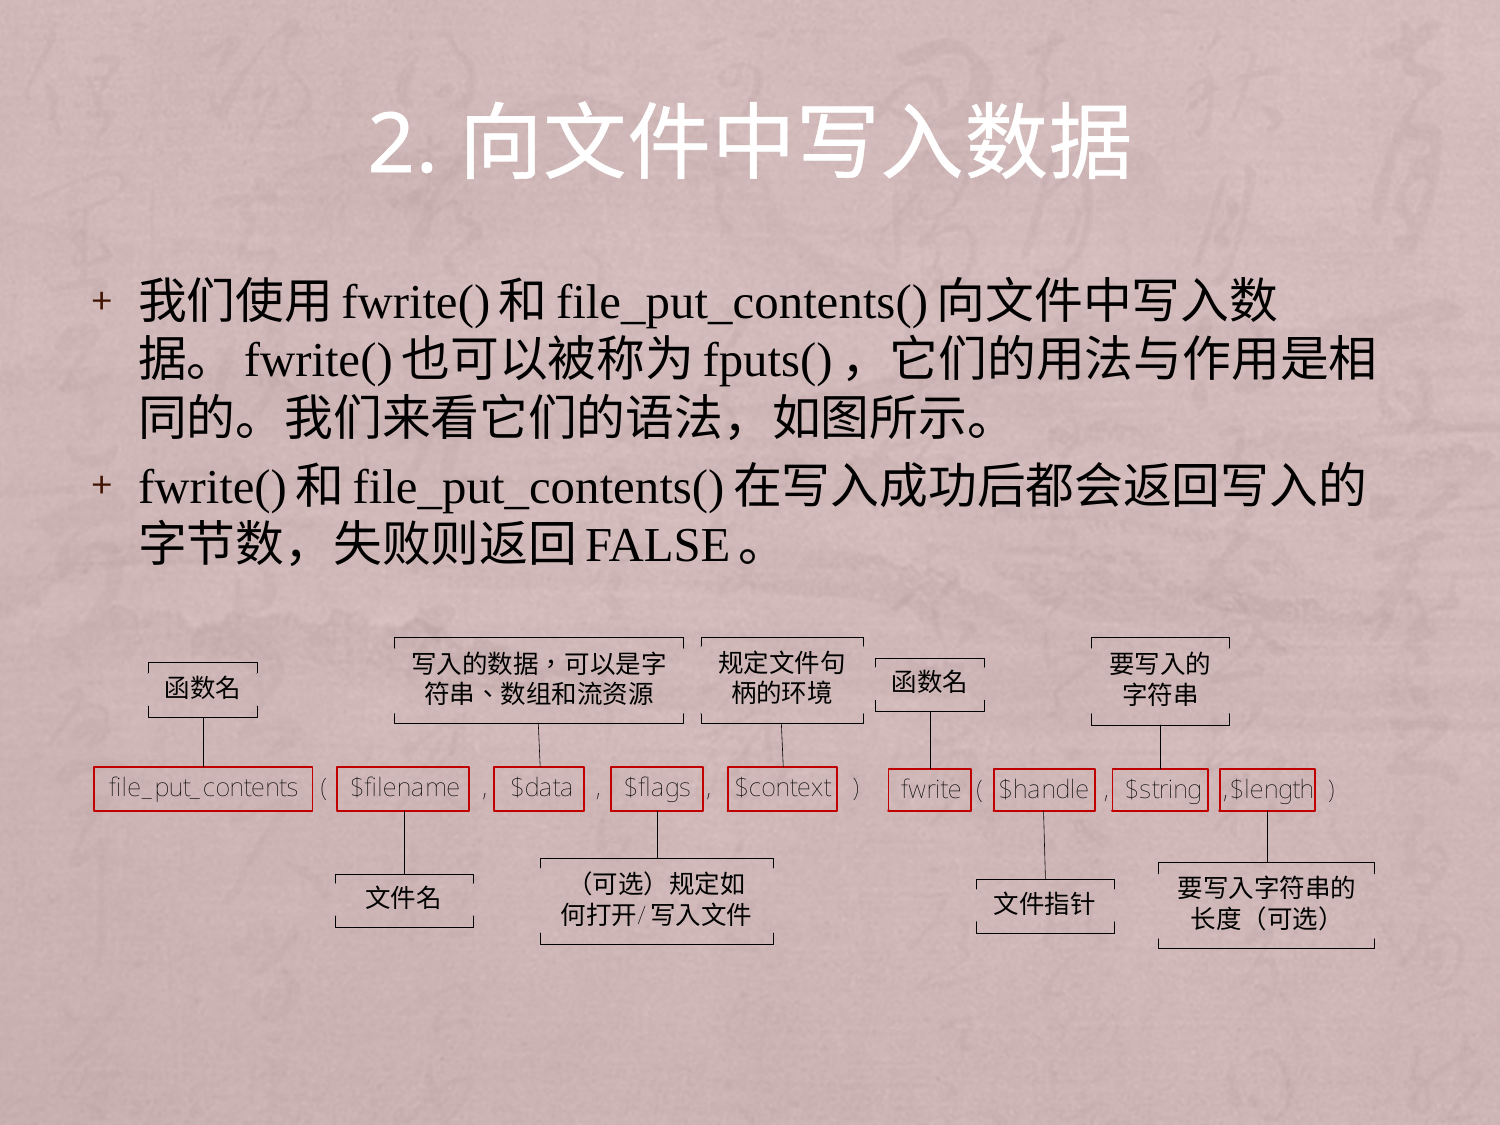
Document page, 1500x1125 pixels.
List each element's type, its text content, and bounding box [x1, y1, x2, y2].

title 2.向文件中写入数据 [75, 45, 1425, 233]
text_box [87, 632, 1380, 953]
list 我们使用fwrite()和file_put_contents()向文件中写入数据。fwrite()也可以被称为fputs()，它们的用法与作用是相同的。我们来看它们的语法，如图所示。 fwrite()和file_put_contents()在写入成功后都会返回写入的字节数，失败则返回FALSE。 [75, 262, 1425, 587]
